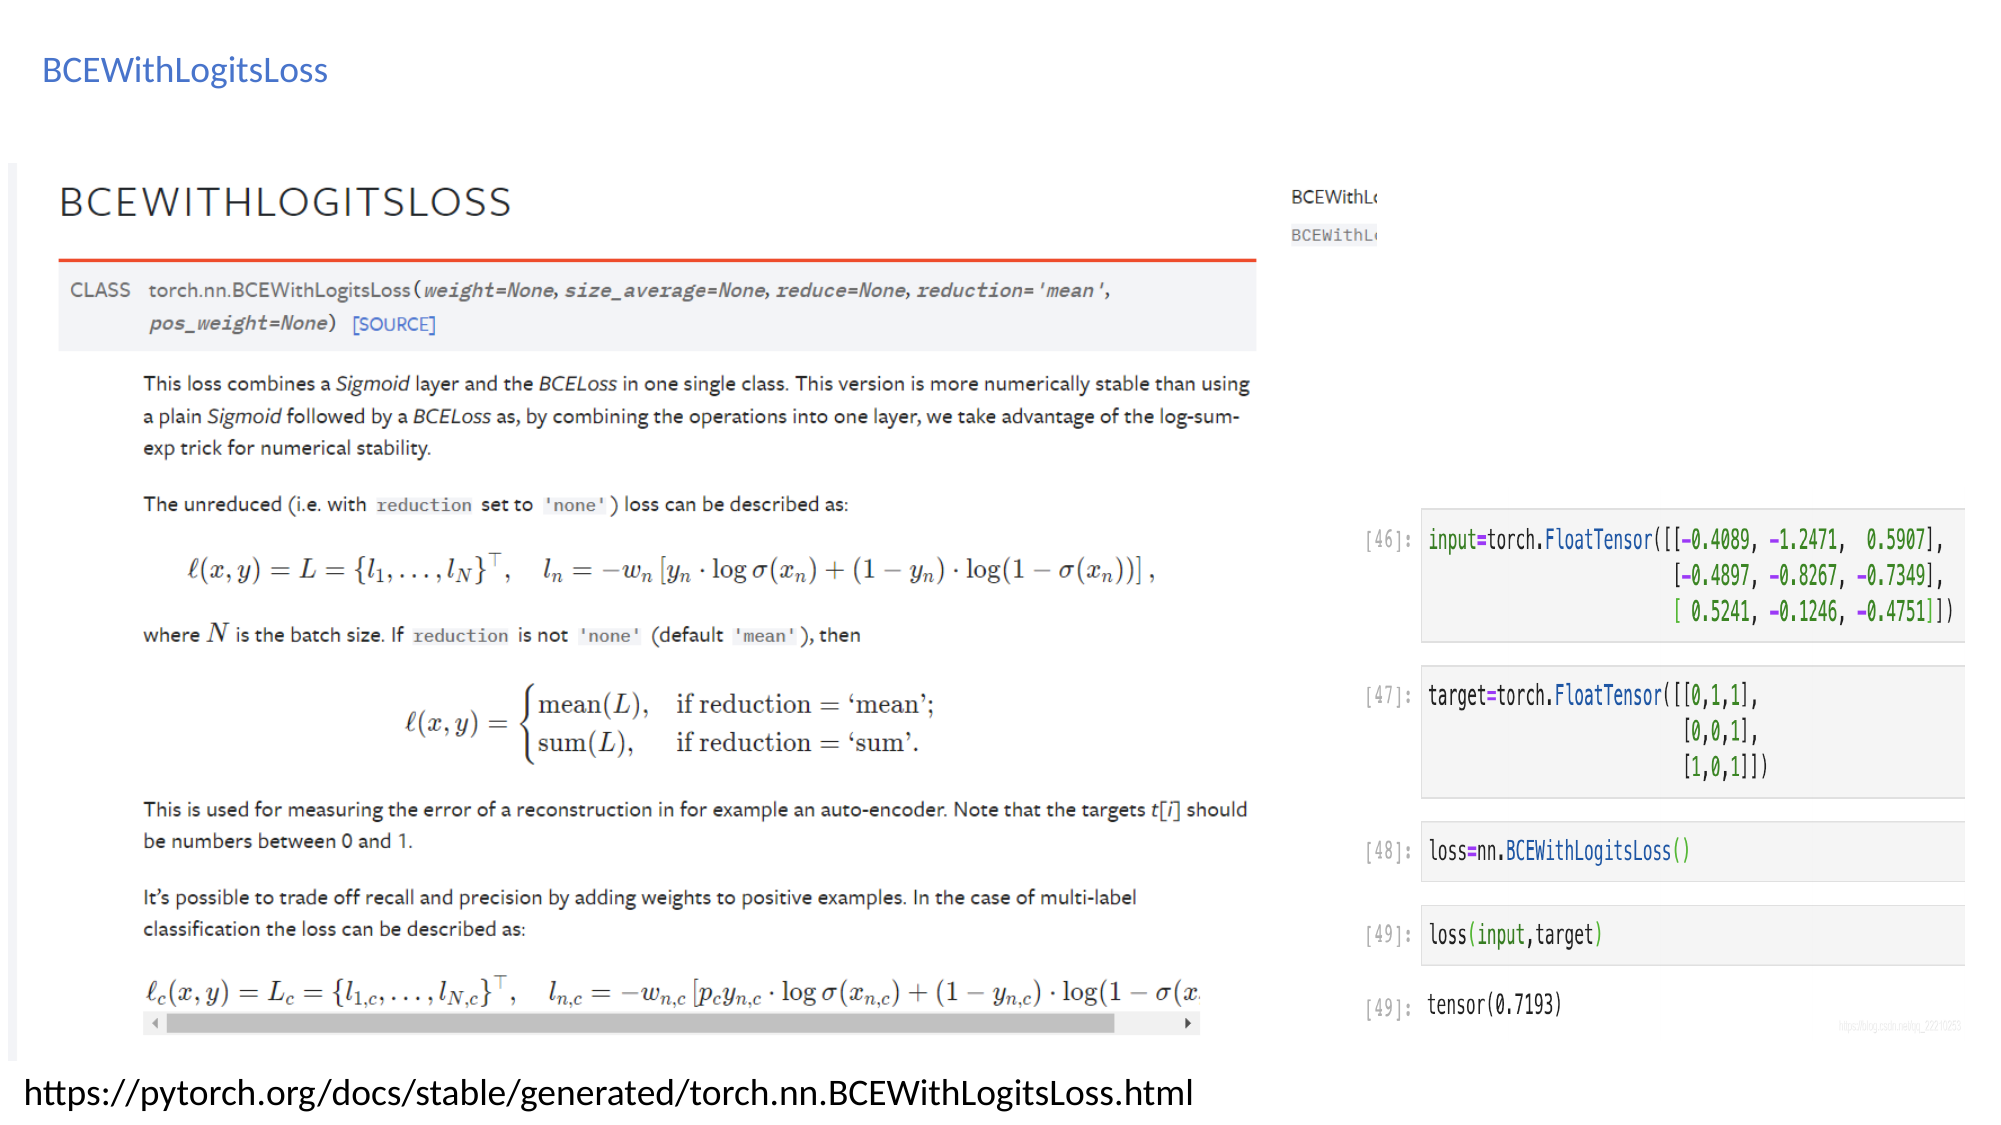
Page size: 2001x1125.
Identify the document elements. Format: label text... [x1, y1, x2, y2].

text_box BCEWithLogitsLoss [27, 37, 1028, 98]
picture [8, 162, 1965, 1062]
text_box https://pytorch.org/docs/stable/generated/torch.nn.BCEWithLogitsLoss.html [8, 1060, 1480, 1121]
